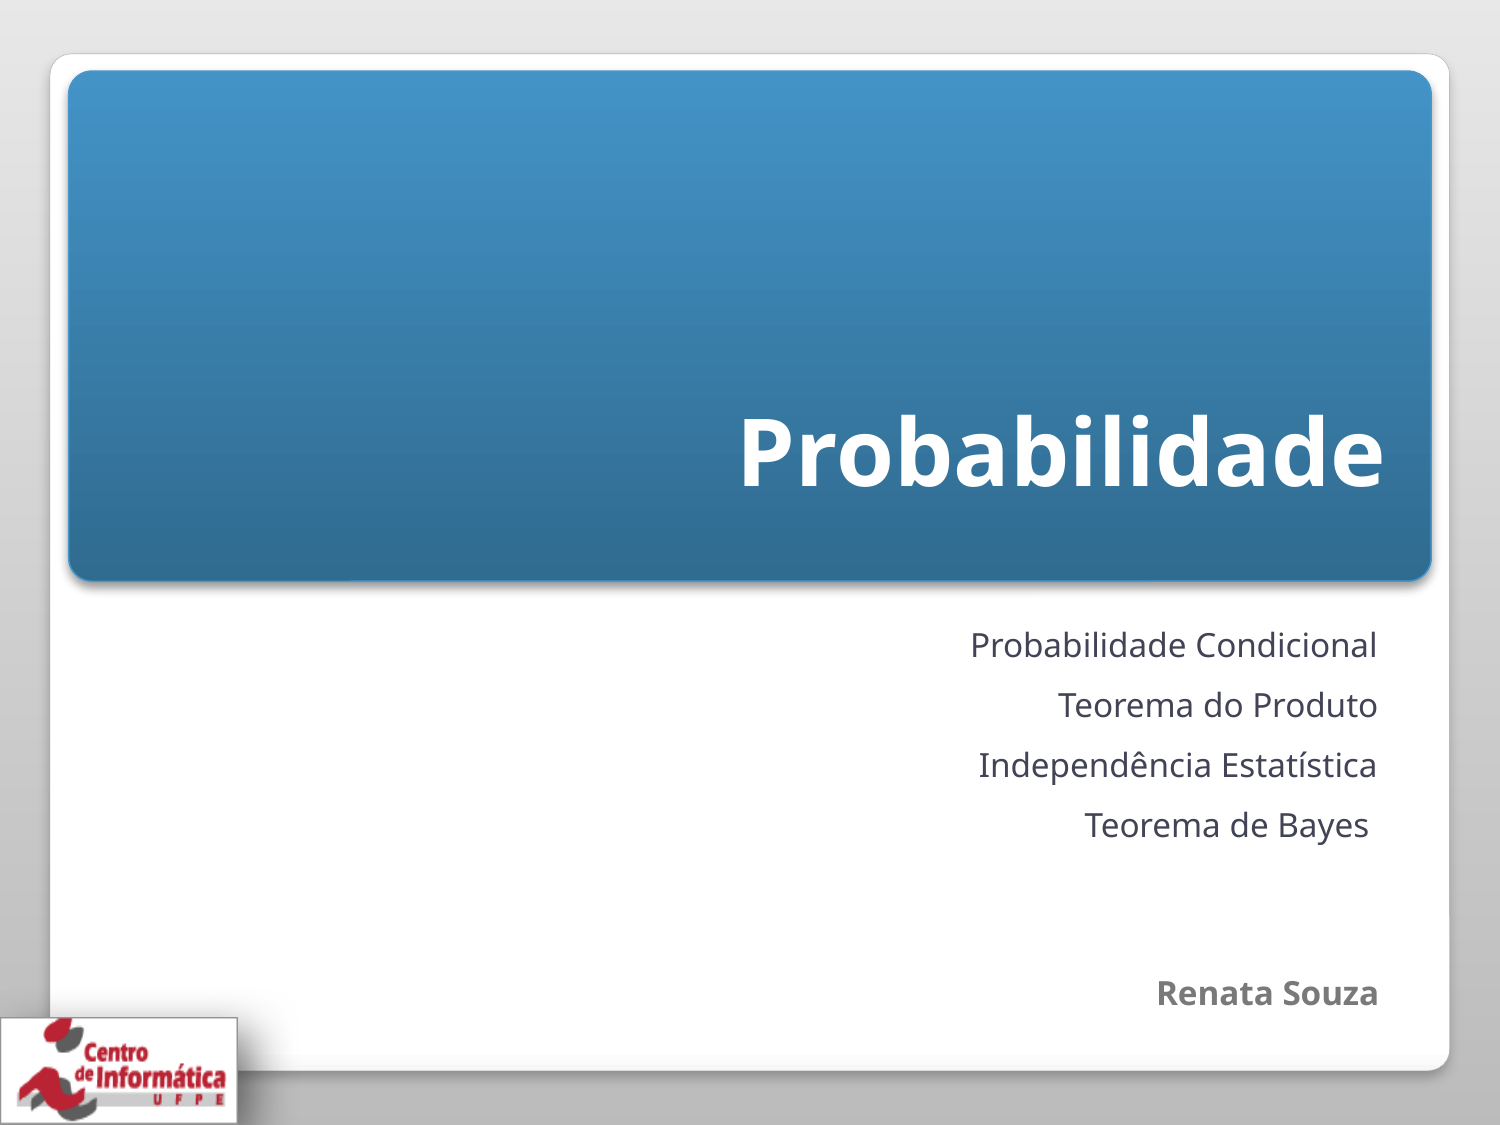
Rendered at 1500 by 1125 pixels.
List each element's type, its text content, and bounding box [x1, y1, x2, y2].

subtitle Probabilidade Condicional Teorema do Produto Independência Estatística Teorema de Bayes [339, 604, 1394, 927]
list Renata Souza [269, 937, 1395, 1020]
picture [0, 1017, 238, 1125]
title Probabilidade [246, 298, 1394, 599]
